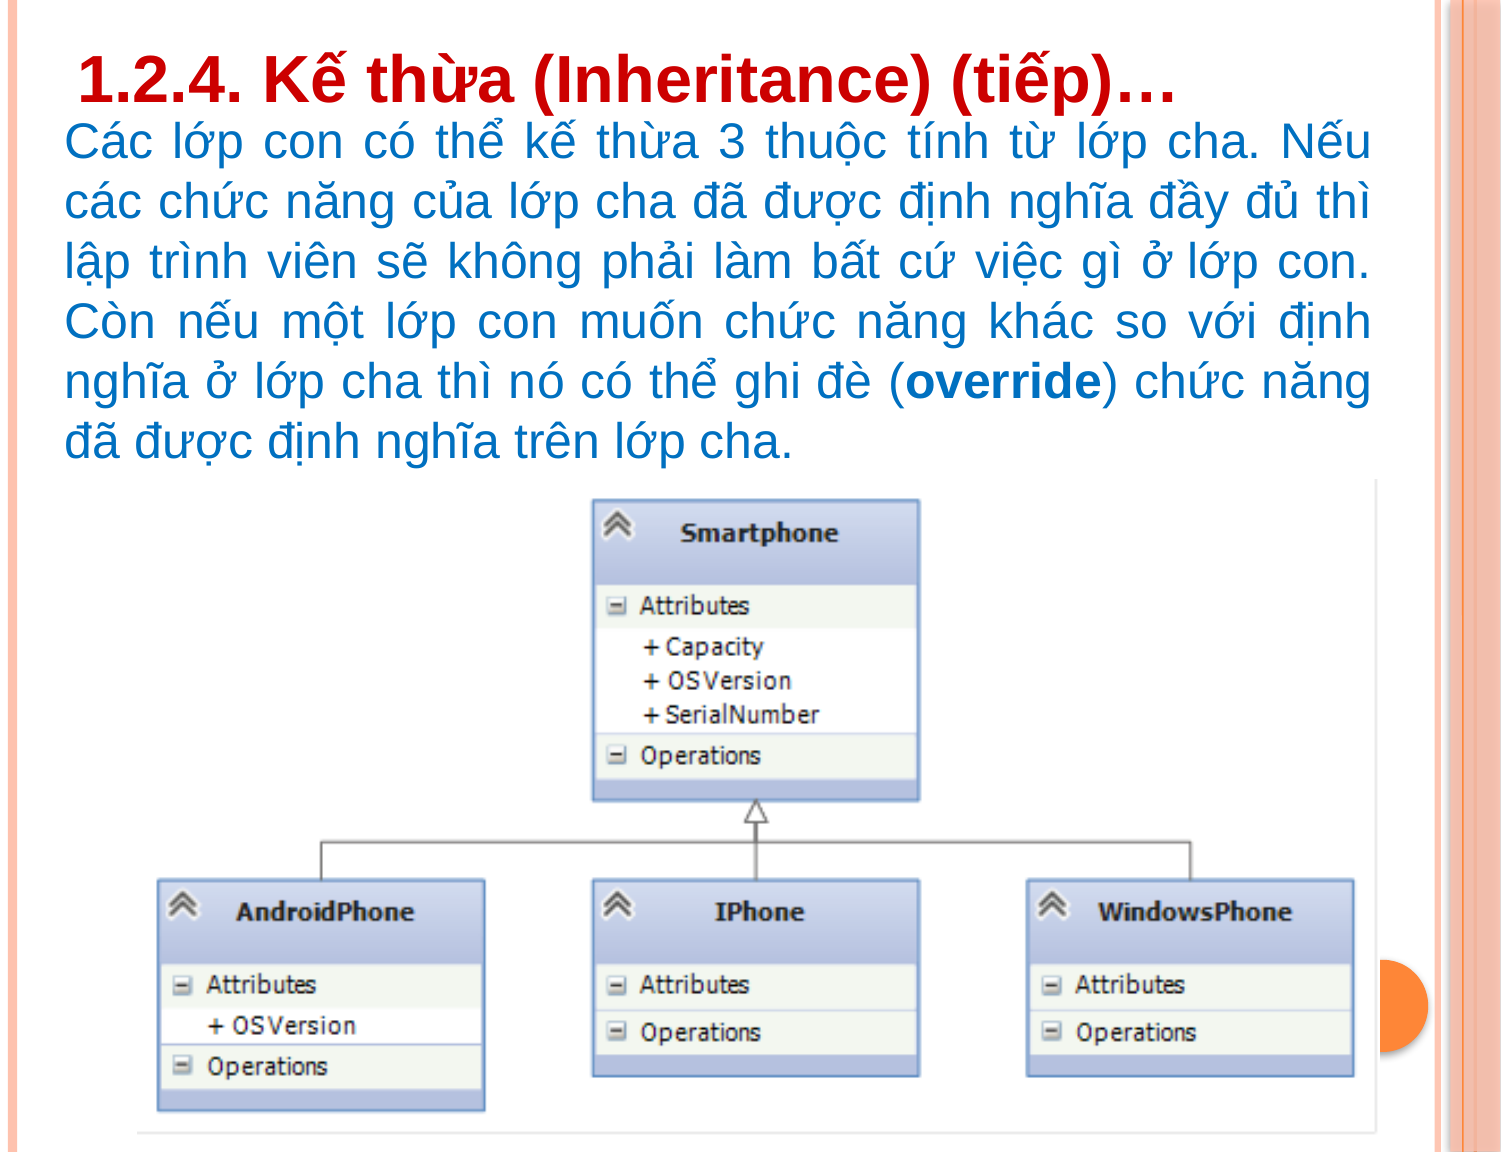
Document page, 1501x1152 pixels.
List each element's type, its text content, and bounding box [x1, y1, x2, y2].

picture [137, 478, 1380, 1138]
text_box 1.2.4. Kế thừa (Inheritance) (tiếp)… [62, 0, 1363, 100]
text_box Các lớp con có thể kế thừa 3 thuộc tính từ lớp cha. Nếu các chức năng của lớp cha đã được định nghĩa đầy đủ thì lập trình viên sẽ không phải làm bất cứ việc gì ở lớp con. Còn nếu một lớp con muốn chức năng khác so với định nghĩa ở lớp cha thì nó có thể ghi đè (override) chức năng đã được định nghĩa trên lớp cha. [50, 100, 1388, 476]
